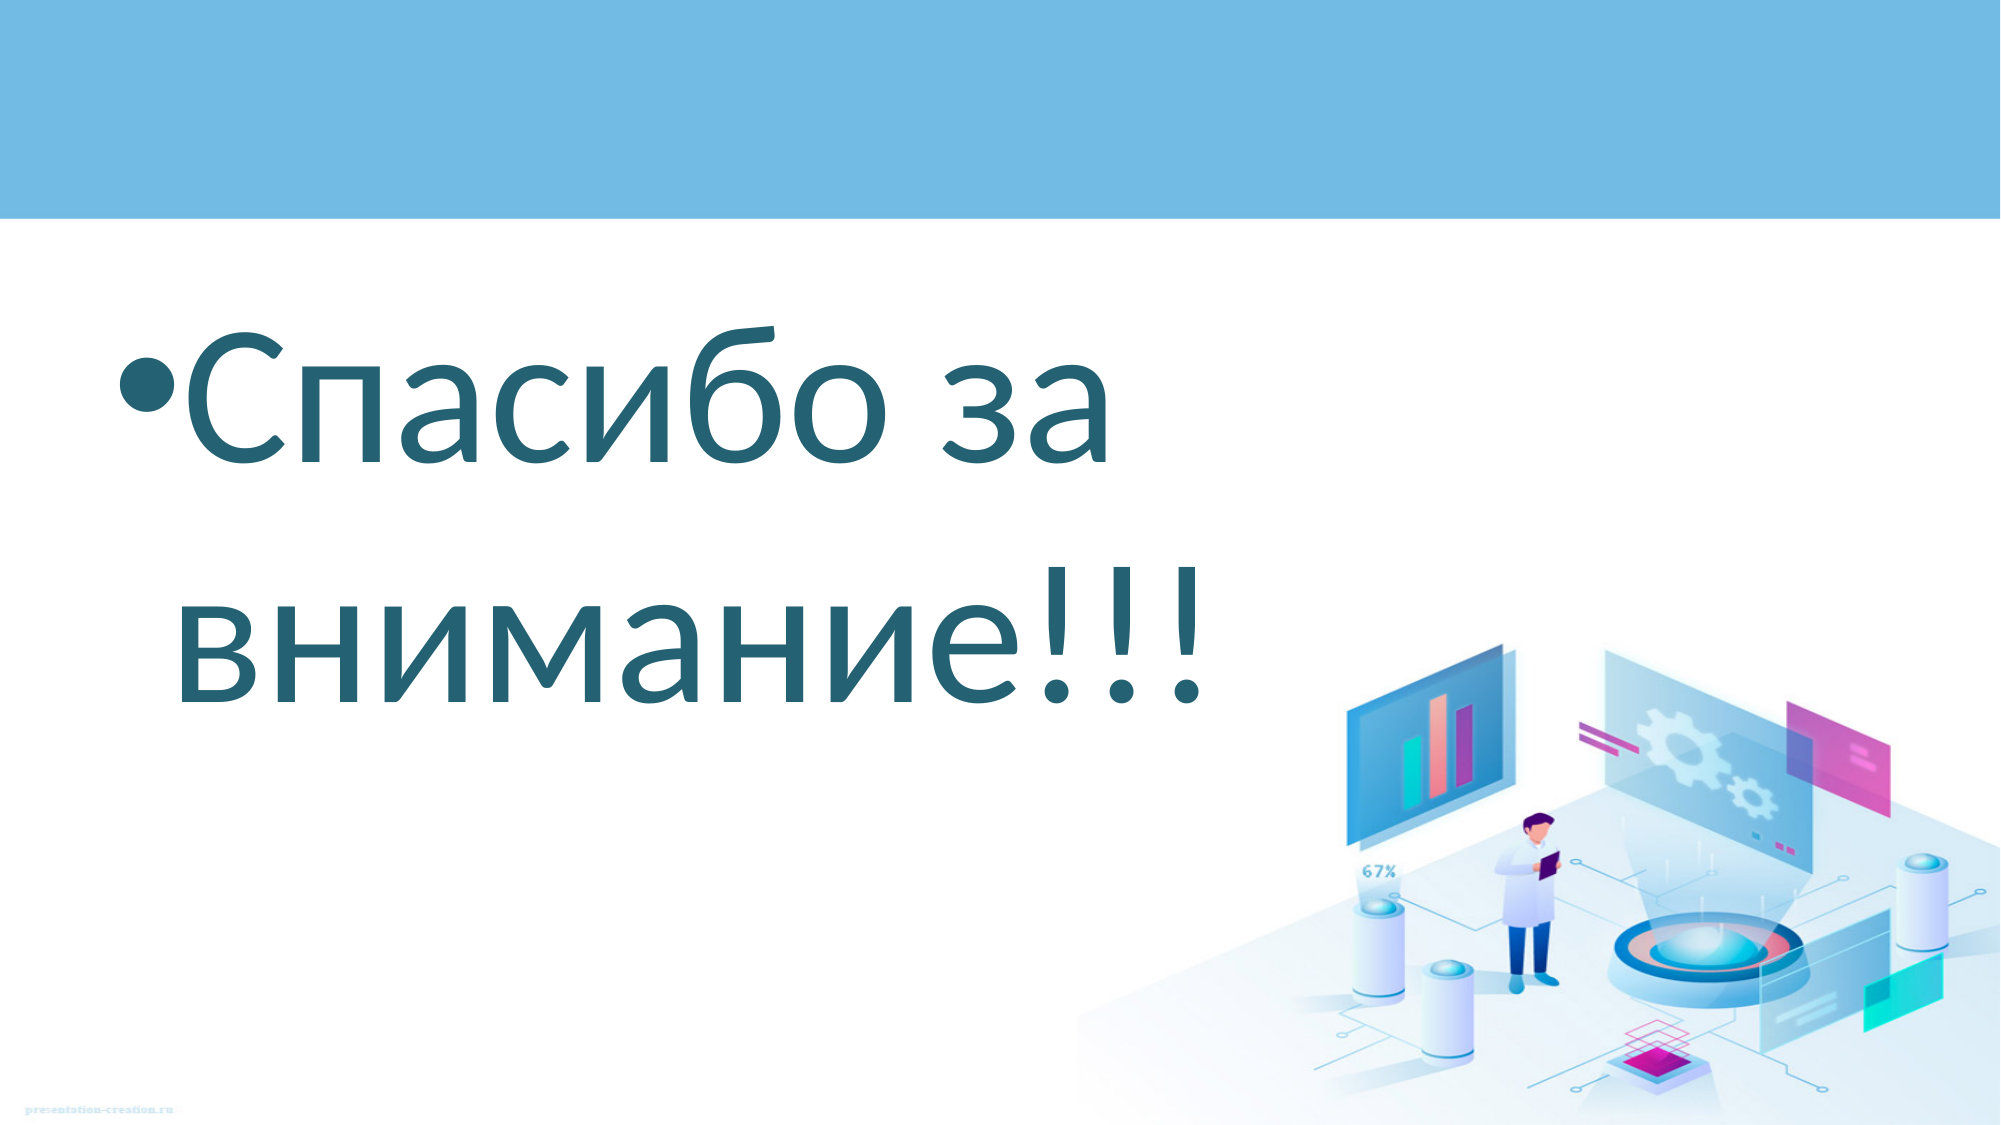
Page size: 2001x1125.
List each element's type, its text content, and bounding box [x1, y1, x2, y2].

picture [0, 0, 2001, 1125]
list Спасибо за внимание!!! [97, 254, 1352, 964]
